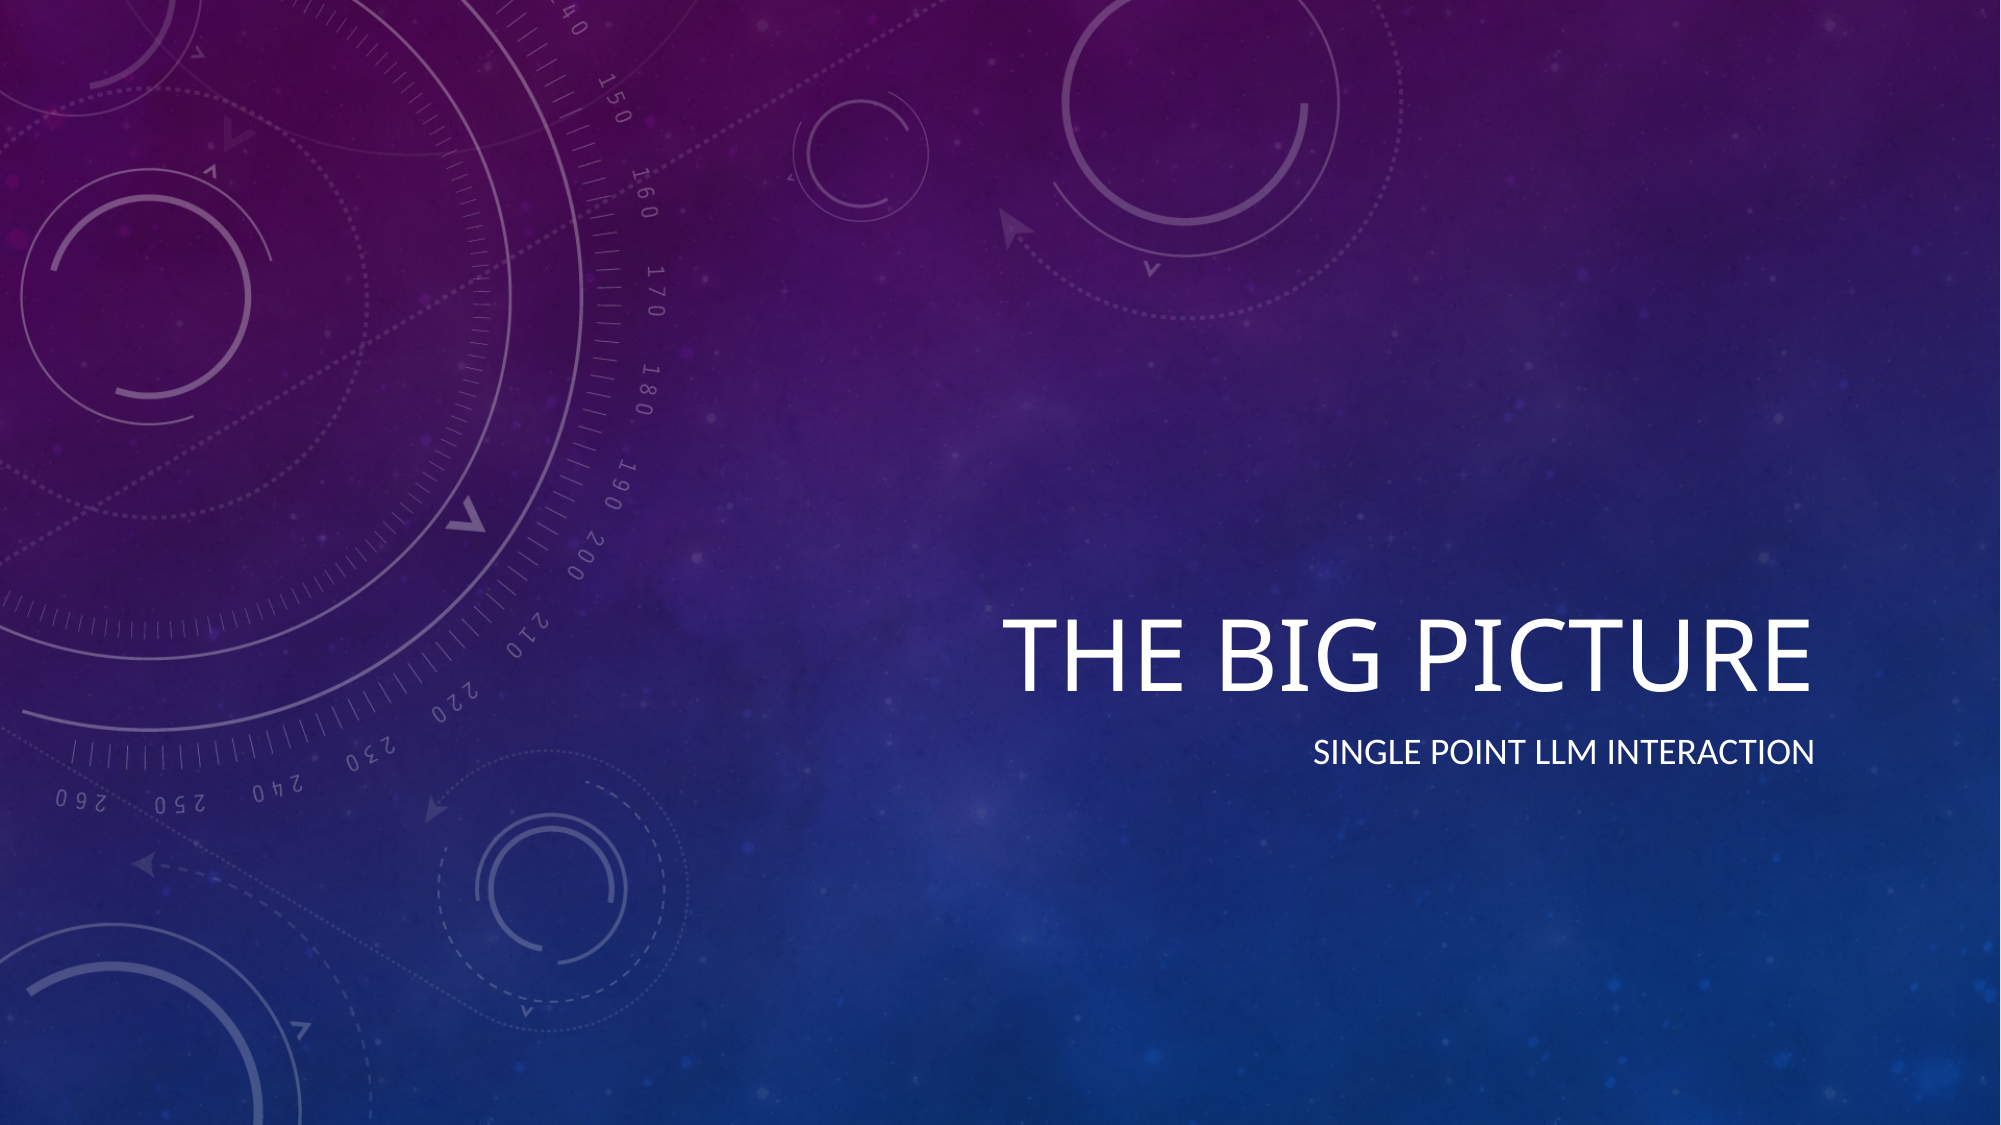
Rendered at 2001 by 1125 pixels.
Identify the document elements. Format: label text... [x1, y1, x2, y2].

picture [0, 0, 2001, 1125]
subtitle Single Point LLM Interaction [650, 719, 1831, 950]
title The Big Picture [650, 322, 1831, 719]
